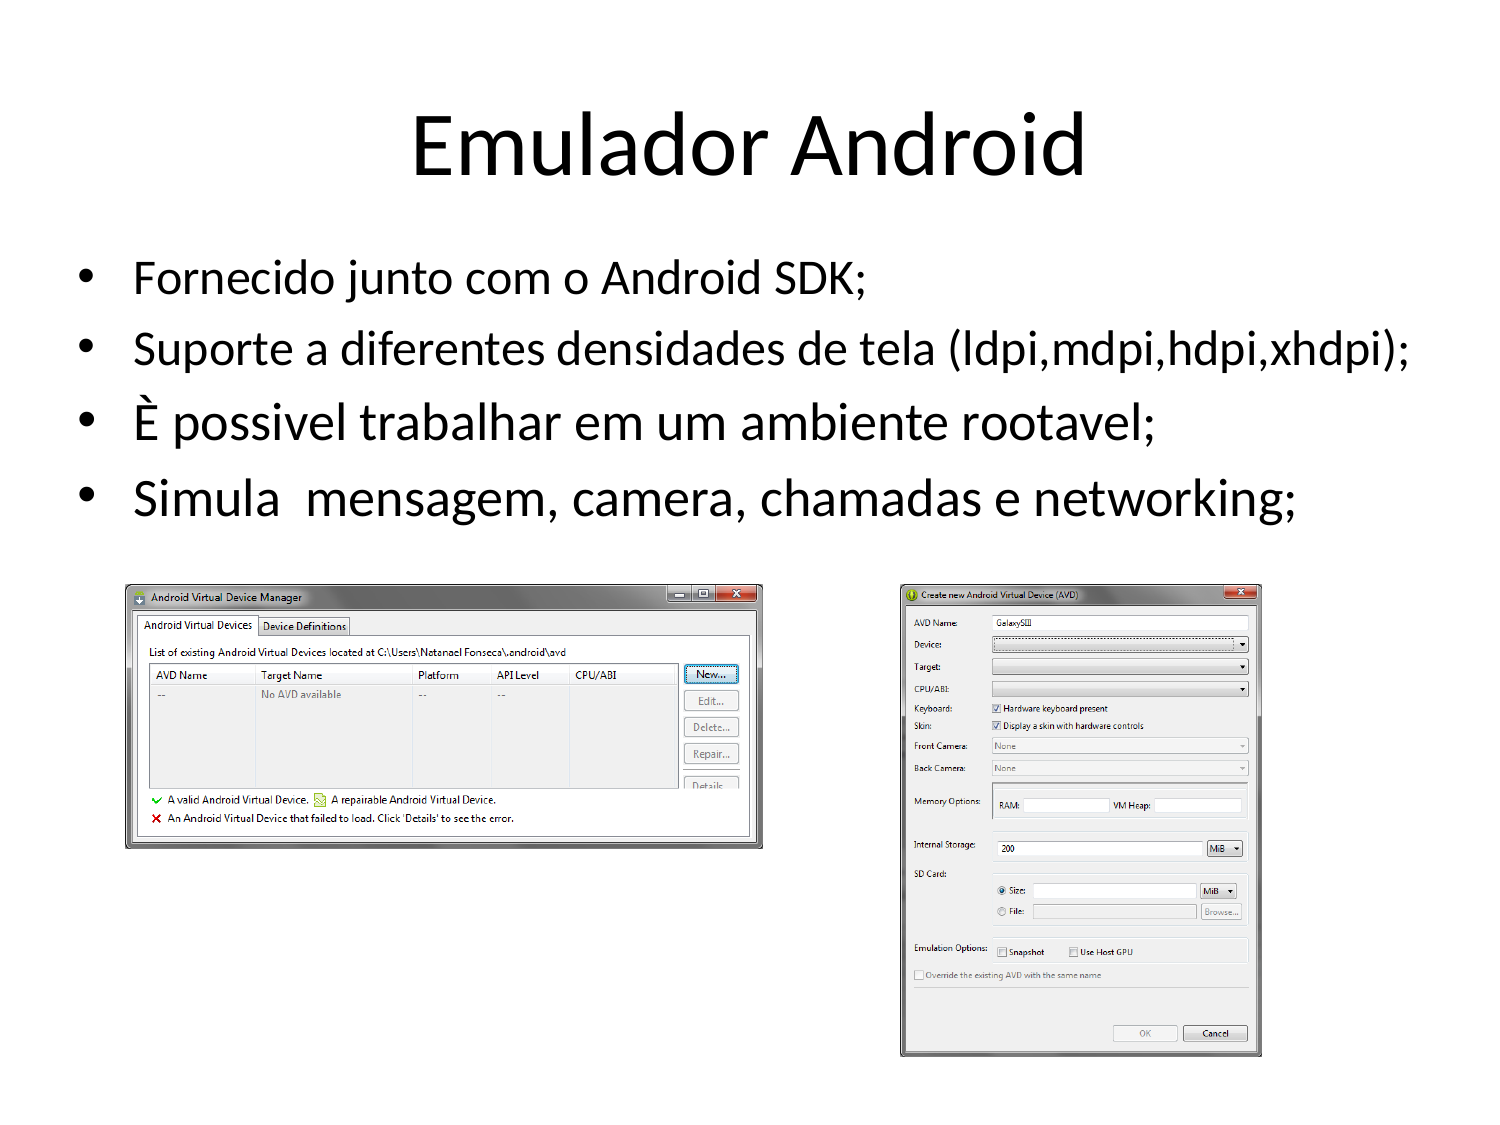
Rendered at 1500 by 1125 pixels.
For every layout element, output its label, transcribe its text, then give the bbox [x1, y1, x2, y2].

picture [124, 584, 763, 849]
title Emulador Android [75, 45, 1425, 233]
list Fornecido junto com o Android SDK; Suporte a diferentes densidades de tela (ldpi,mdpi,hdpi,xhdpi); È possivel trabalhar em um ambiente rootavel; Simula mensagem, camera, chamadas e networking; [62, 237, 1438, 563]
picture [899, 584, 1262, 1057]
